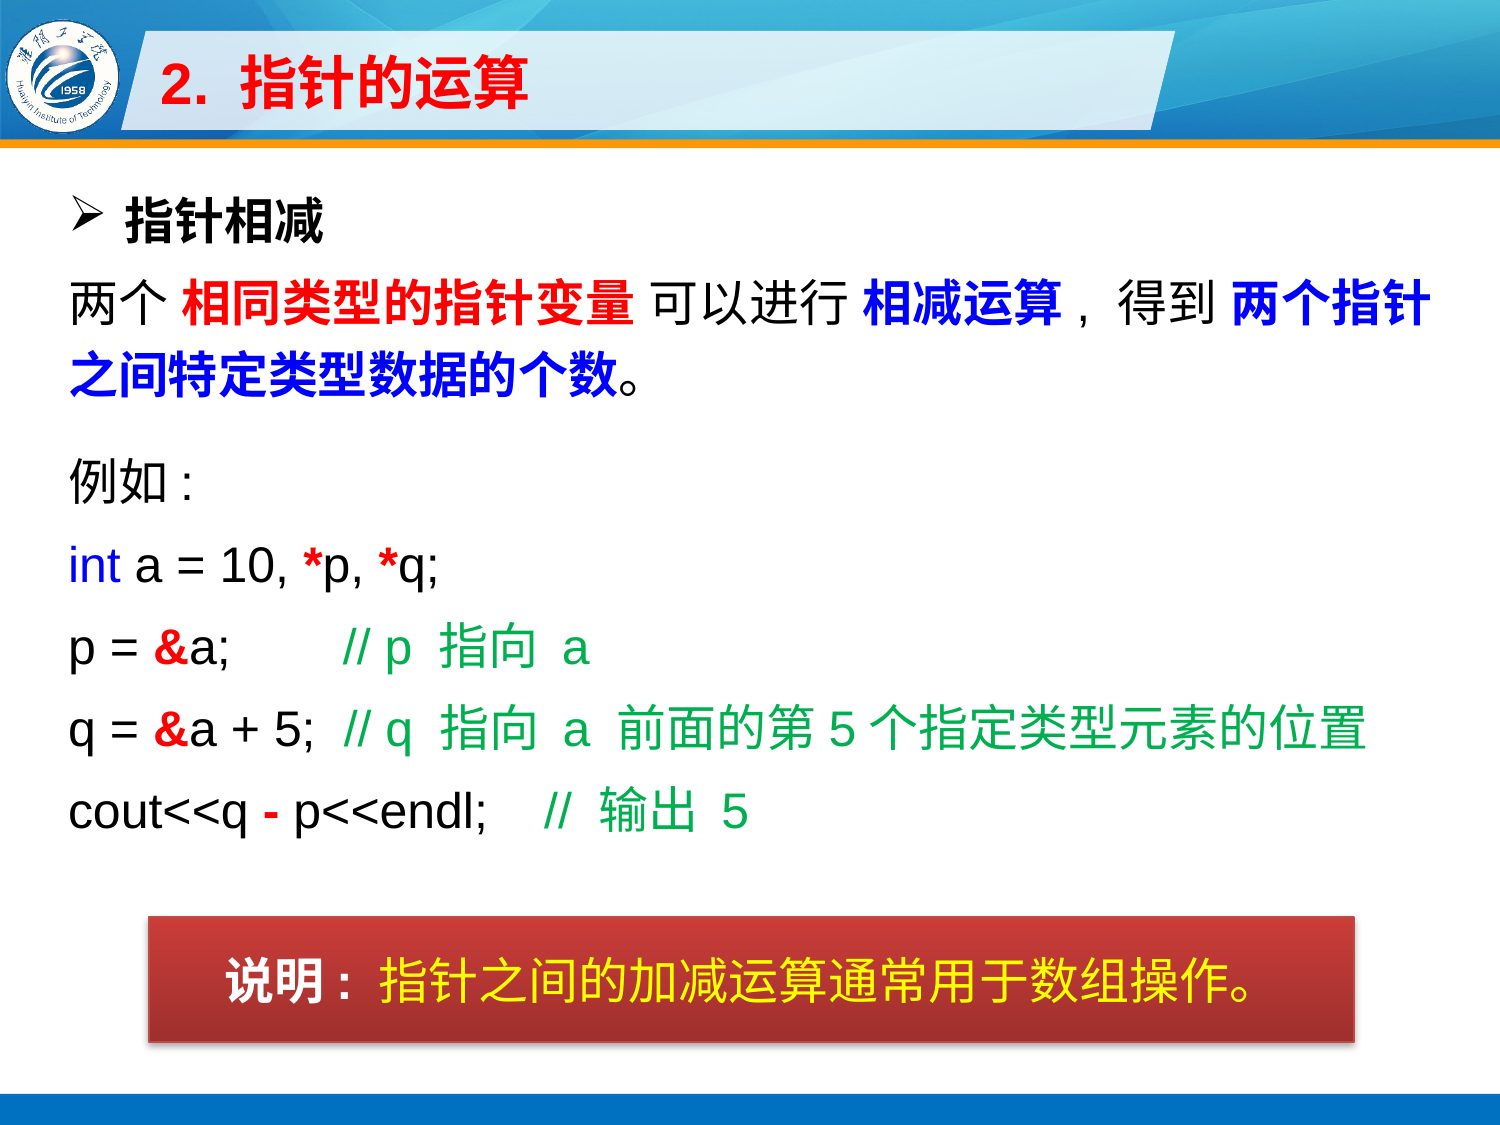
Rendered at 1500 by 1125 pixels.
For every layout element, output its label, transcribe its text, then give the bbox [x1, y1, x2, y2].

list 指针相减 两个 相同类型的指针变量 可以进行 相减运算, 得到 两个指针之间特定类型数据的个数。 例如: int a = 10, *p, *q; p = &a; // p 指向 a q = &a + 5; // q 指向 a 前面的第5个指定类型元素的位置 cout<<q - p<<endl; // 输出 5 [53, 170, 1447, 1069]
text_box 说明: 指针之间的加减运算通常用于数组操作。 [148, 916, 1355, 1043]
picture [0, 0, 1500, 139]
title 2. 指针的运算 [145, 39, 1176, 123]
